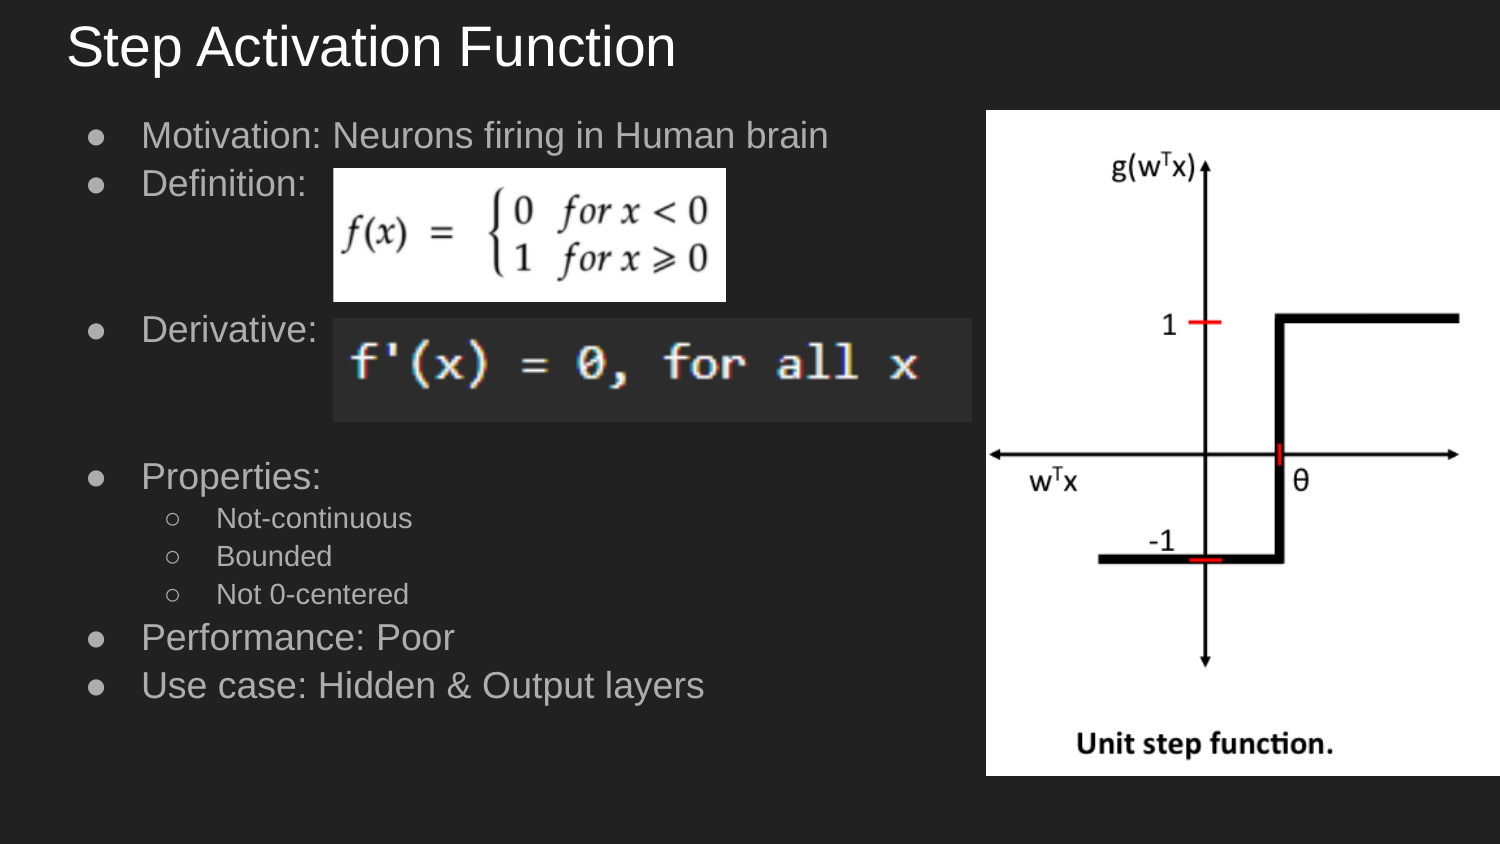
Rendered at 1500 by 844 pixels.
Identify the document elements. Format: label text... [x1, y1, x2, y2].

picture [986, 110, 1500, 777]
picture [332, 318, 972, 423]
list Motivation: Neurons firing in Human brain Definition: Derivative: Properties: Not-continuous Bounded Not 0-centered Performance: Poor Use case: Hidden & Output layers [51, 92, 1449, 818]
title Step Activation Function [51, 0, 1449, 92]
picture [332, 168, 727, 302]
